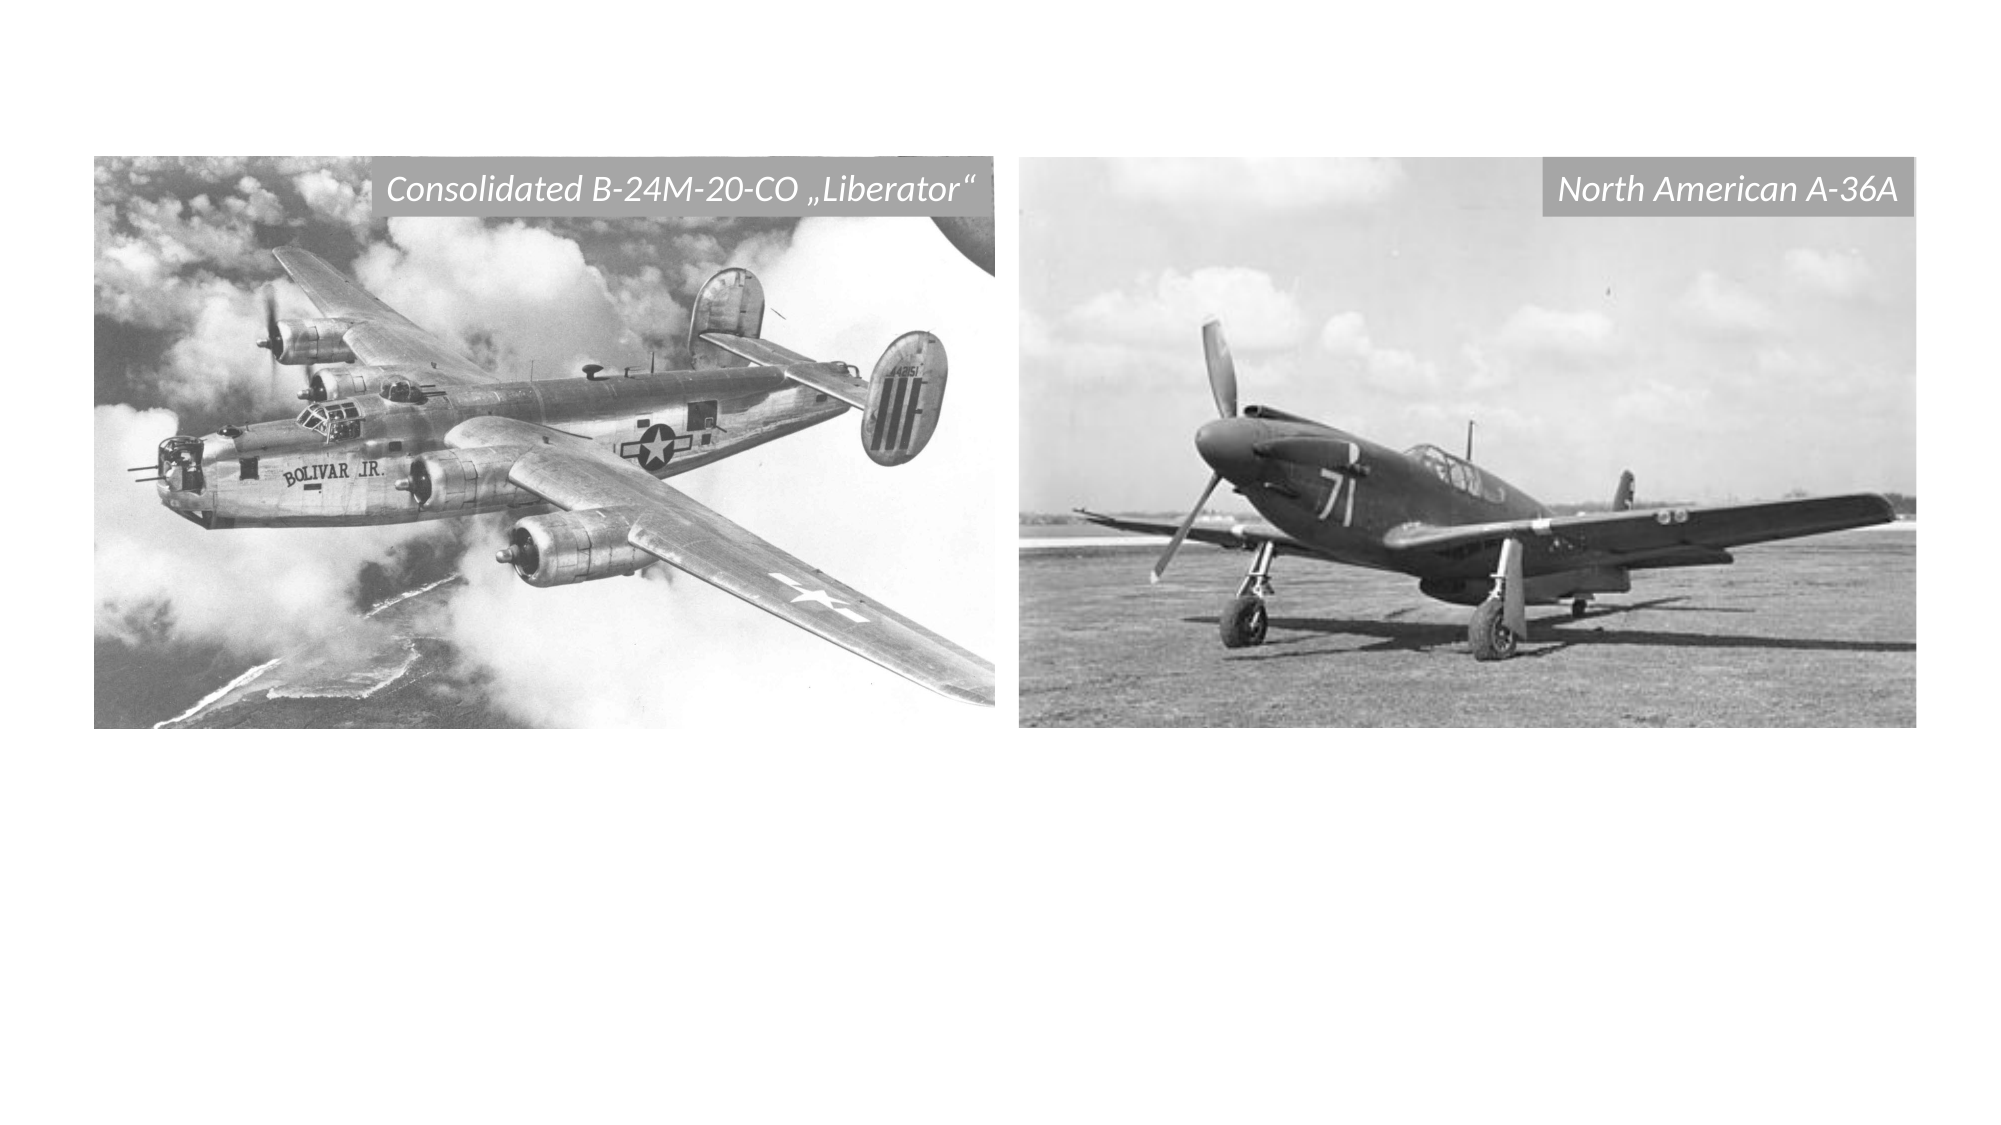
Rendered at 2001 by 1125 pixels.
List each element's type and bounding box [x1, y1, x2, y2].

picture [94, 156, 995, 729]
picture [1018, 156, 1917, 728]
